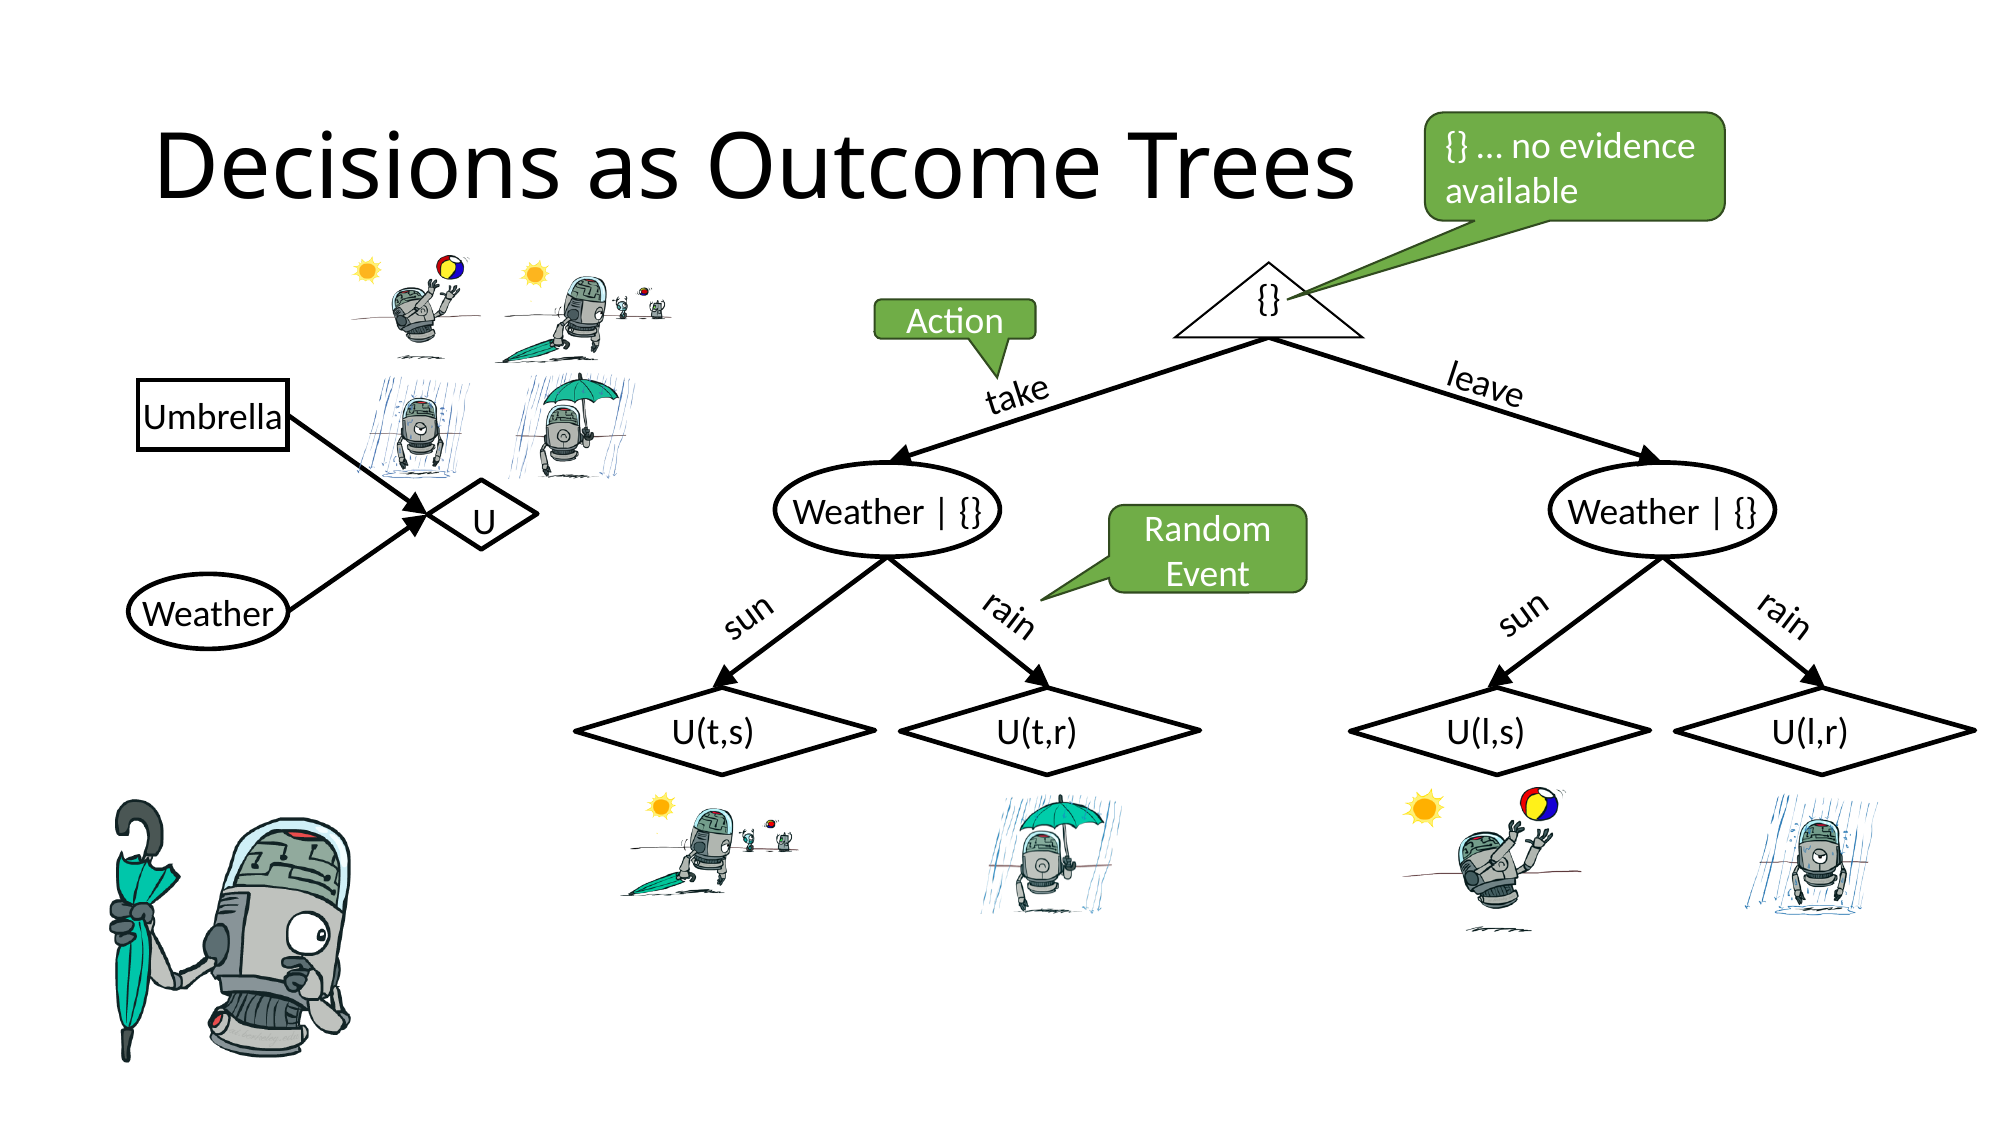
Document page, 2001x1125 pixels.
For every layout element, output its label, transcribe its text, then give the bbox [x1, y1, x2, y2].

picture [92, 756, 365, 1075]
picture [612, 787, 799, 900]
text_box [128, 380, 538, 649]
text_box {} … no evidence available [1373, 111, 1726, 262]
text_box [574, 262, 1976, 775]
picture [1724, 787, 1900, 916]
picture [340, 255, 672, 480]
title Decisions as Outcome Trees [137, 59, 1863, 278]
picture [962, 787, 1163, 914]
picture [1387, 787, 1586, 938]
